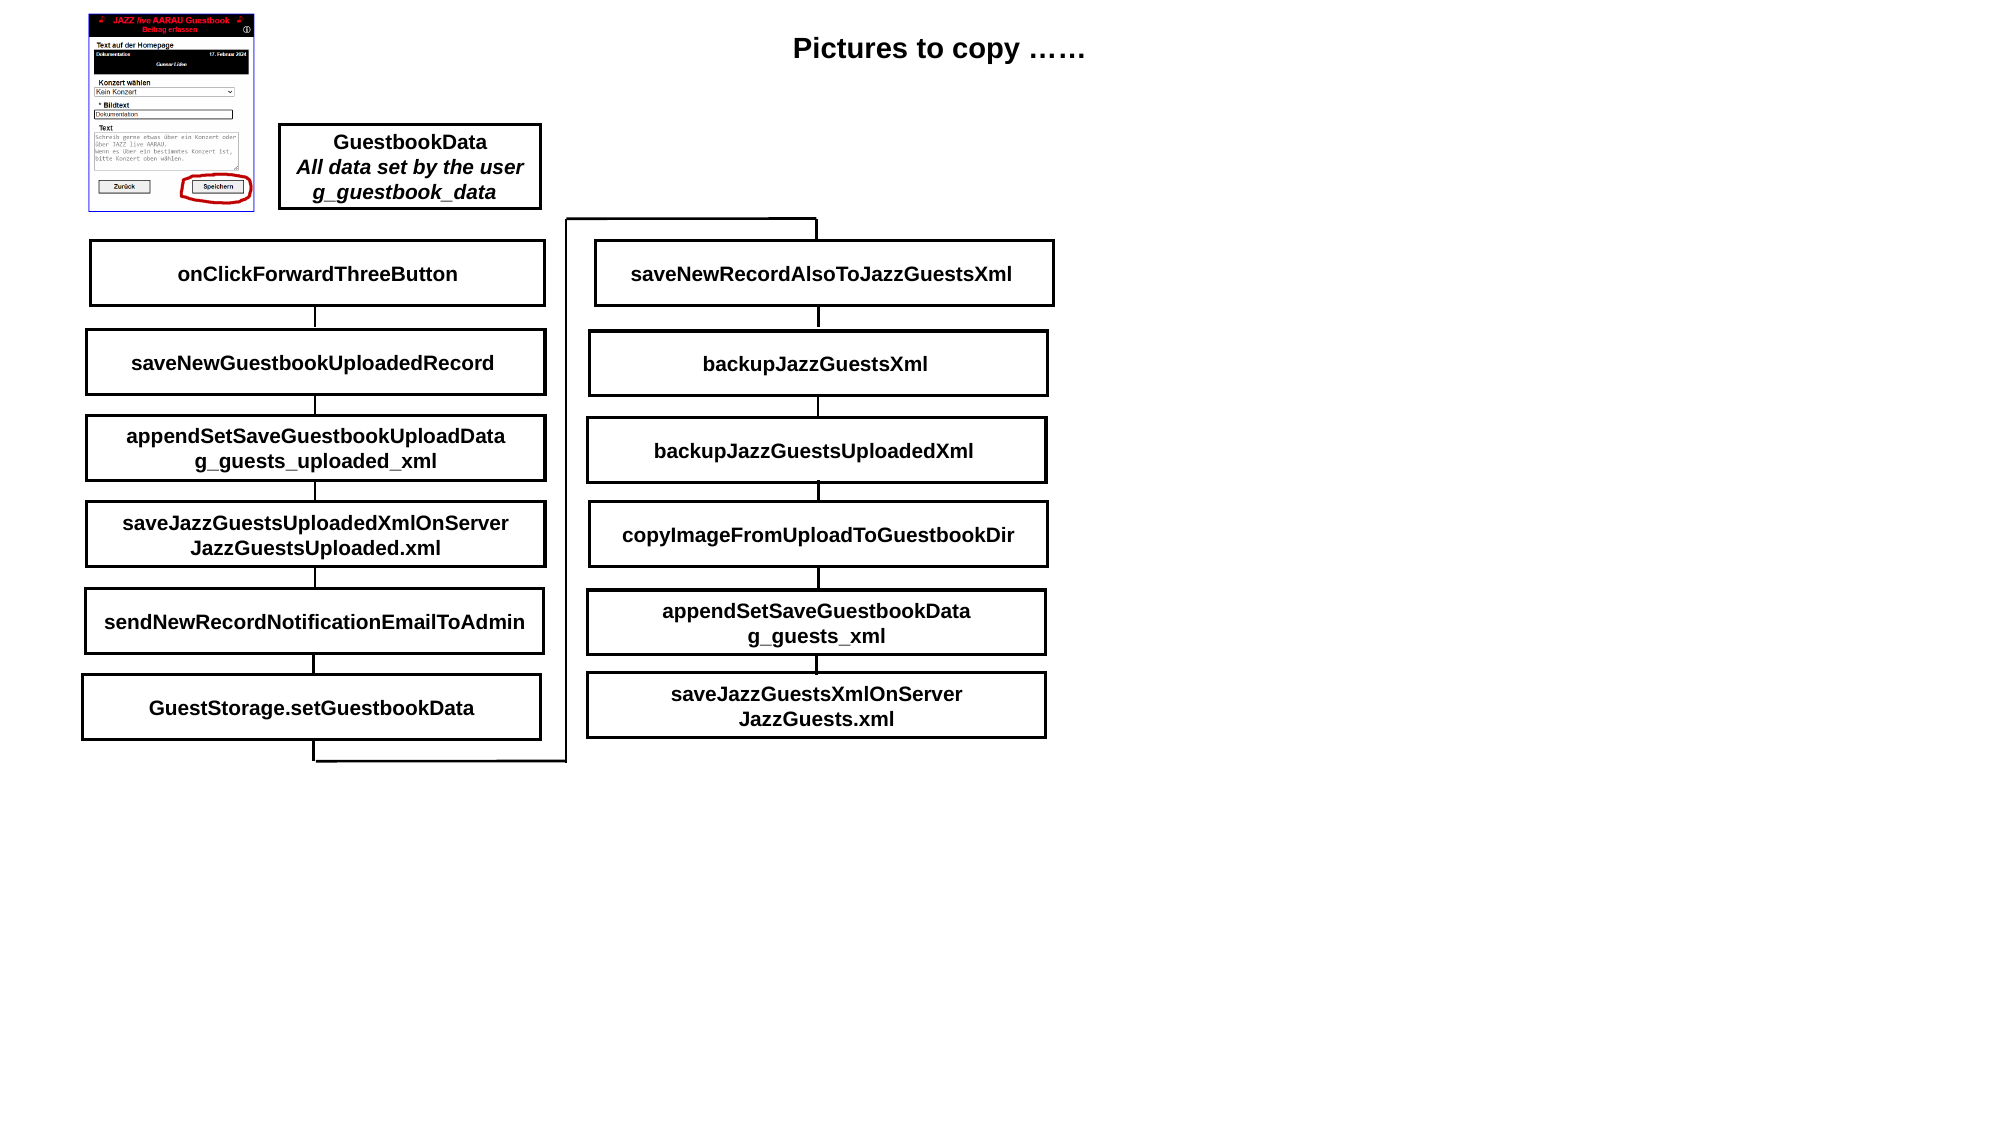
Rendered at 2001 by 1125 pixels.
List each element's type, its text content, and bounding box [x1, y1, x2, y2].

picture [86, 12, 256, 215]
text_box Pictures to copy …… [595, 22, 1285, 72]
text_box GuestStorage.setGuestbookData [81, 674, 542, 741]
text_box backupJazzGuestsUploadedXml [587, 416, 1047, 483]
text_box appendSetSaveGuestbookUploadData g_guests_uploaded_xml [86, 414, 546, 481]
text_box copyImageFromUploadToGuestbookDir [588, 501, 1048, 568]
text_box saveNewGuestbookUploadedRecord [86, 328, 546, 395]
text_box saveNewRecordAlsoToJazzGuestsXml [594, 240, 1055, 307]
text_box sendNewRecordNotificationEmailToAdmin [85, 588, 545, 654]
text_box GuestbookData All data set by the user g_guestbook_data [278, 123, 542, 209]
text_box appendSetSaveGuestbookData g_guests_xml [587, 589, 1047, 656]
text_box backupJazzGuestsXml [588, 330, 1048, 397]
text_box saveJazzGuestsXmlOnServer JazzGuests.xml [587, 672, 1047, 739]
text_box onClickForwardThreeButton [90, 240, 546, 307]
text_box saveJazzGuestsUploadedXmlOnServer JazzGuestsUploaded.xml [86, 501, 546, 568]
